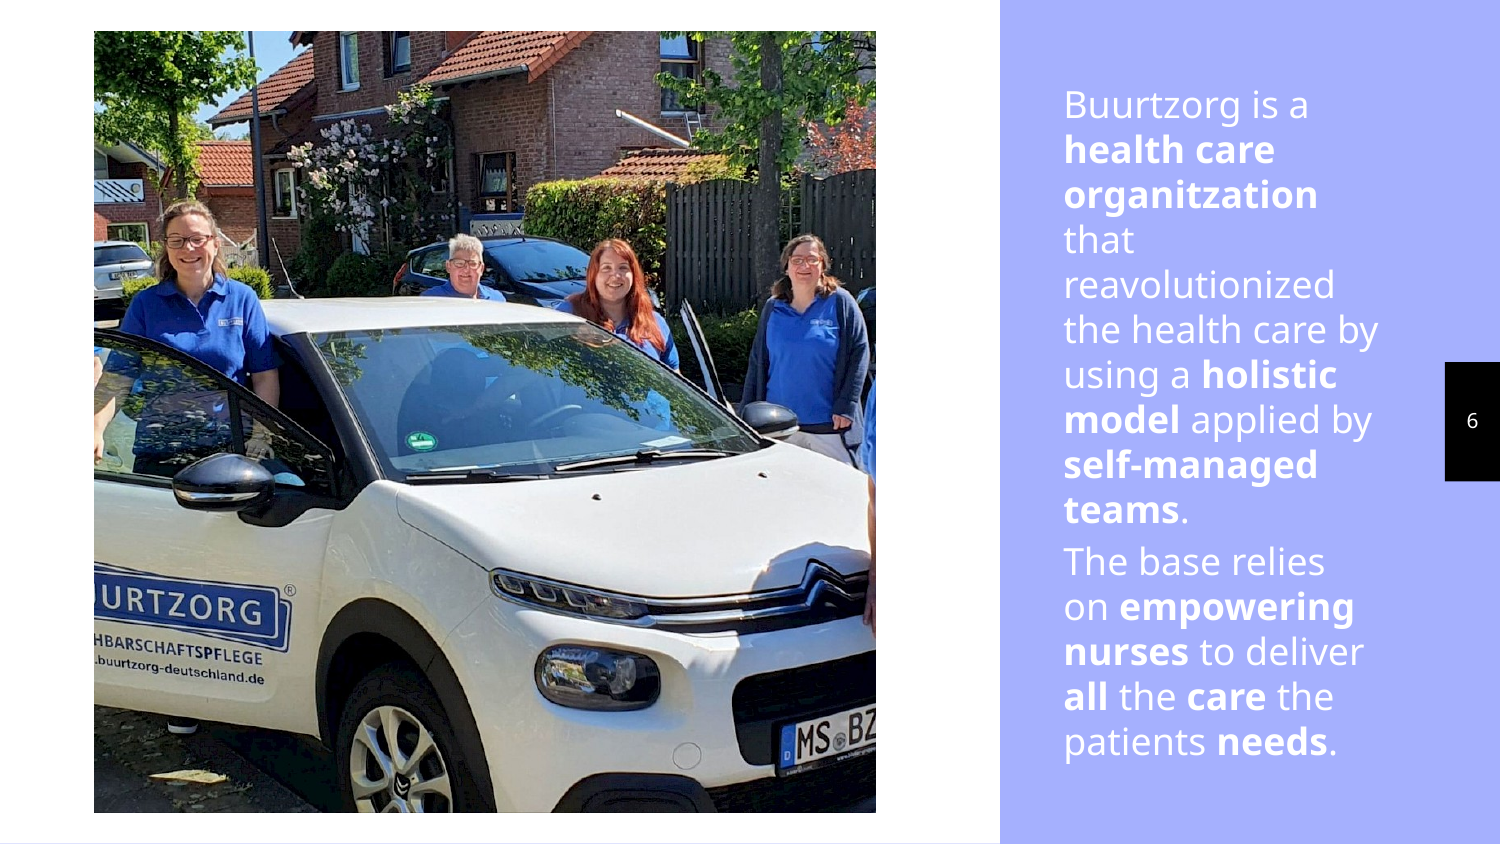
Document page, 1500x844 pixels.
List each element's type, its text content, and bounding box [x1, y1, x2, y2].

slide_number ‹#› [1444, 362, 1500, 482]
list Buurtzorg is a health care organitzation that reavolutionized the health care by using a holistic model applied by self-managed teams. The base relies on empowering nurses to deliver all the care the patients needs. [1048, 72, 1397, 772]
picture [94, 30, 877, 813]
